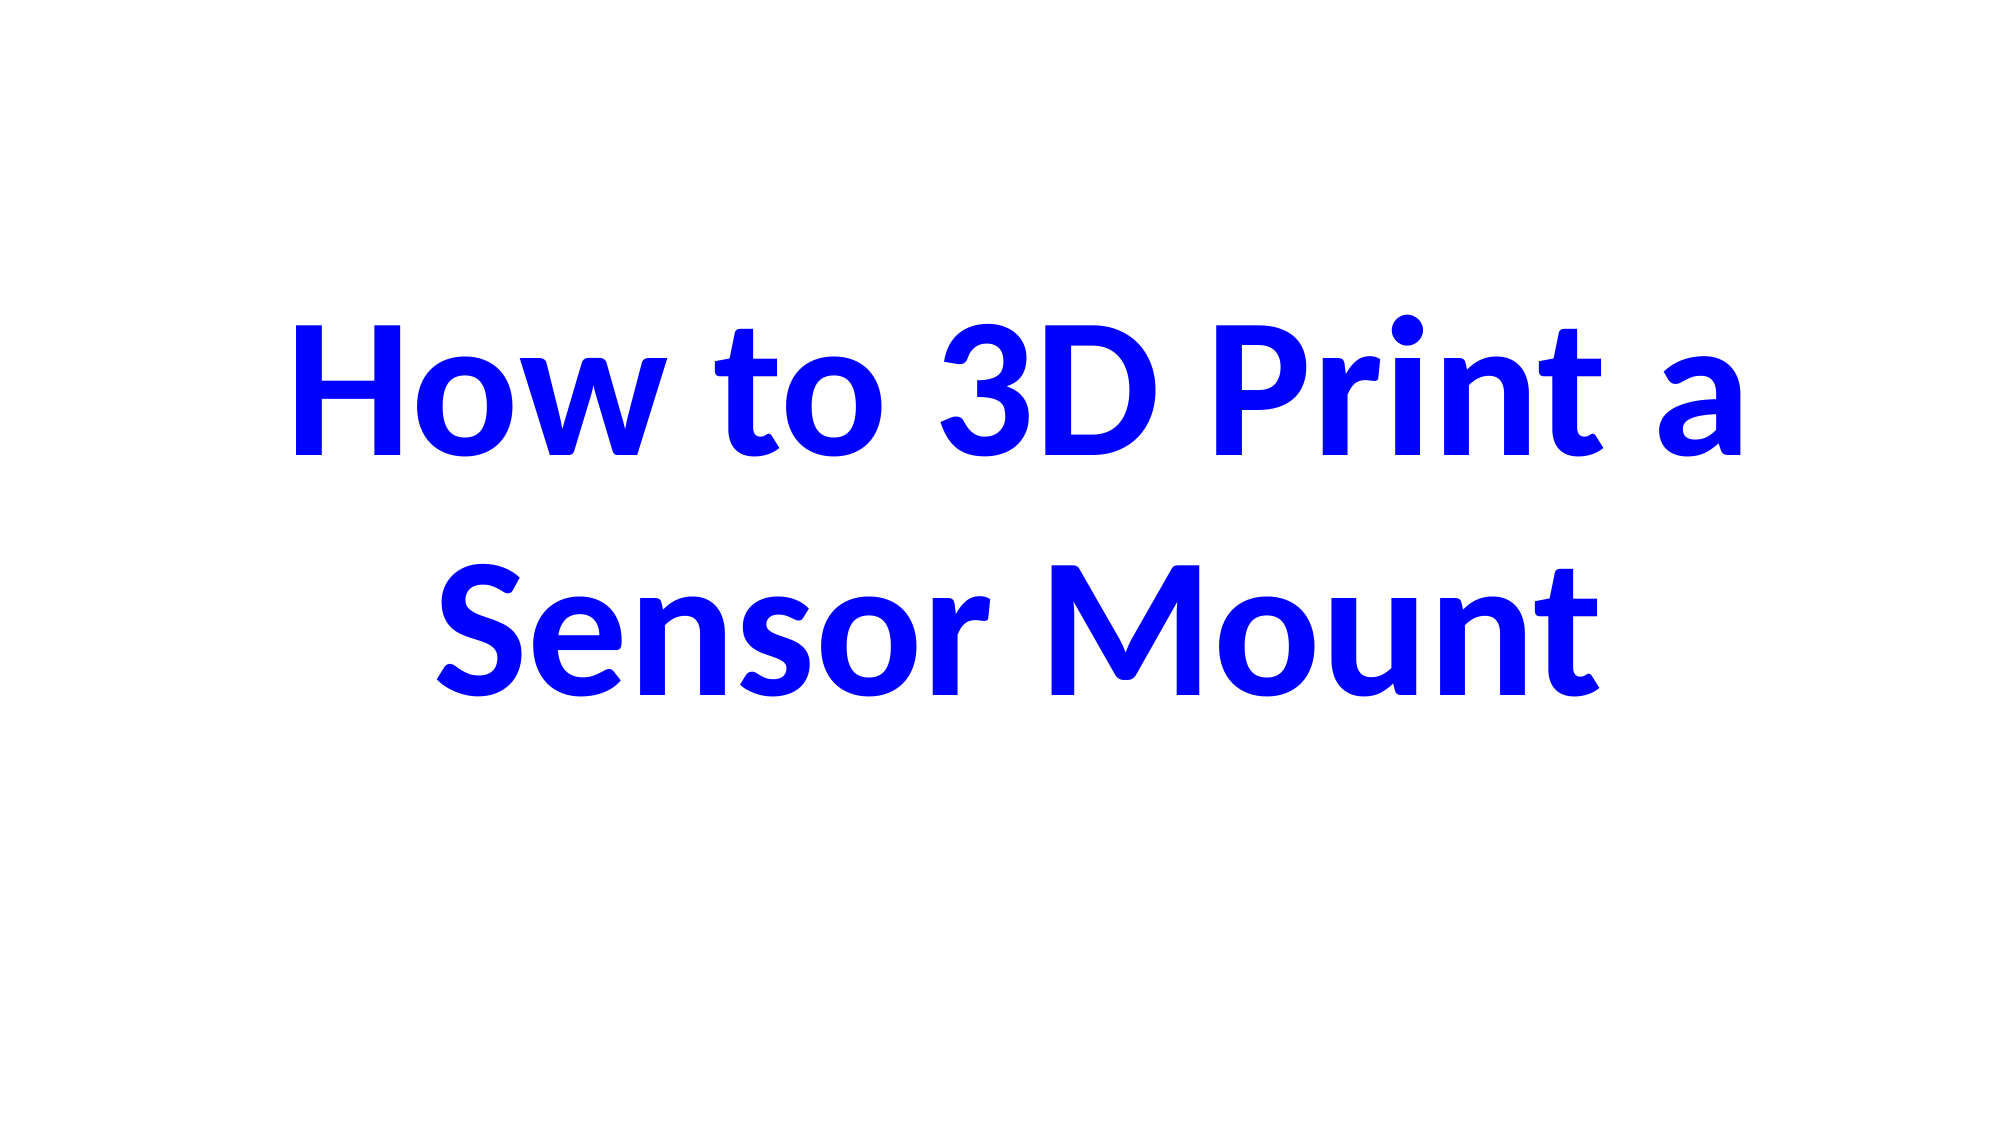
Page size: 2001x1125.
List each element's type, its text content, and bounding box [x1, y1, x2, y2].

text_box How to 3D Print a Sensor Mount [173, 247, 1865, 743]
